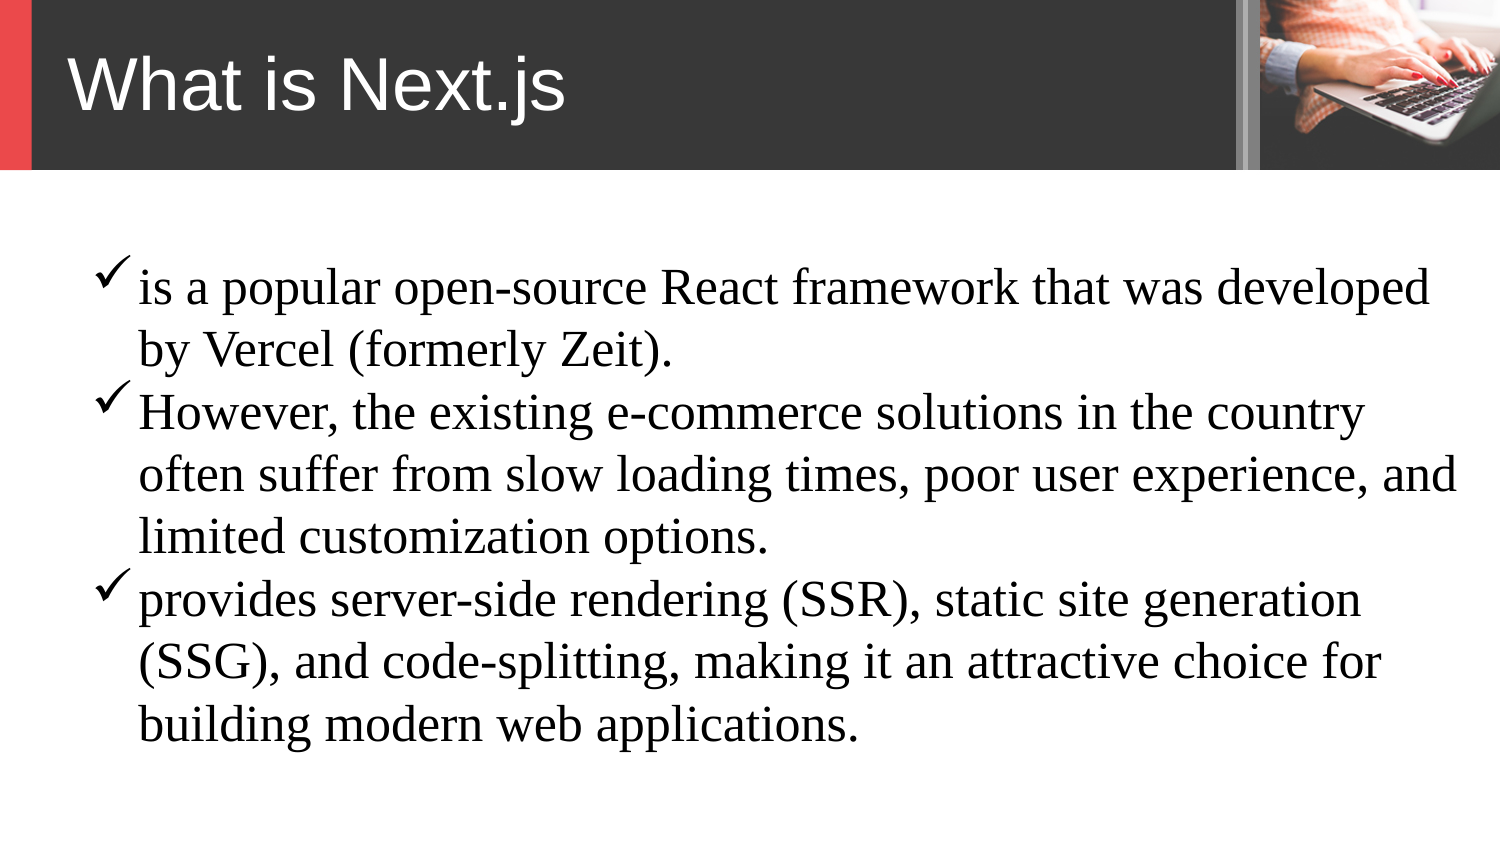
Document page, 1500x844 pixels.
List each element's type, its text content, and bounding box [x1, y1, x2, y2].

text_box is a popular open-source React framework that was developed by Vercel (formerly Zeit). However, the existing e-commerce solutions in the country often suffer from slow loading times, poor user experience, and limited customization options. provides server-side rendering (SSR), static site generation (SSG), and code-splitting, making it an attractive choice for building modern web applications. [76, 244, 1474, 795]
list What is Next.js [53, 13, 1235, 147]
picture [0, 0, 1500, 844]
